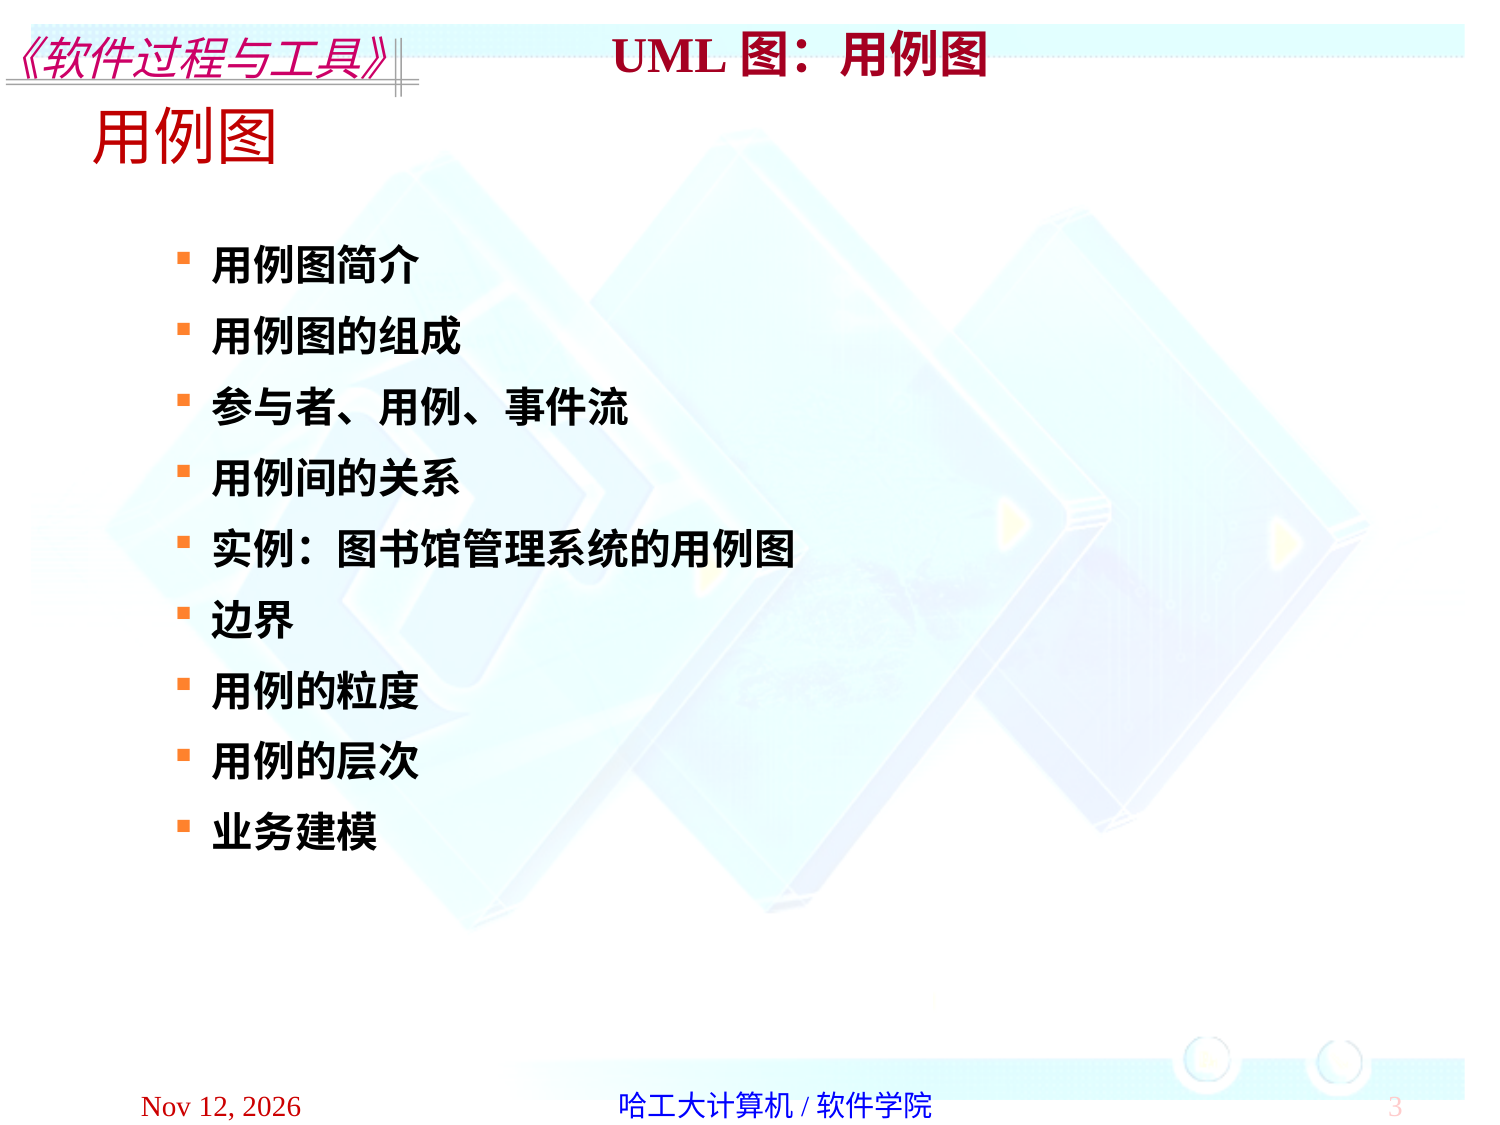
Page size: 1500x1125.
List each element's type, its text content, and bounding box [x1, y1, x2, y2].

text_box 用例图 [76, 89, 1427, 173]
text_box UML图：用例图 [389, 15, 1211, 89]
text_box 用例图简介 用例图的组成 参与者、用例、事件流 用例间的关系 实例：图书馆管理系统的用例图 边界 用例的粒度 用例的层次 业务建模 [159, 231, 1427, 1071]
